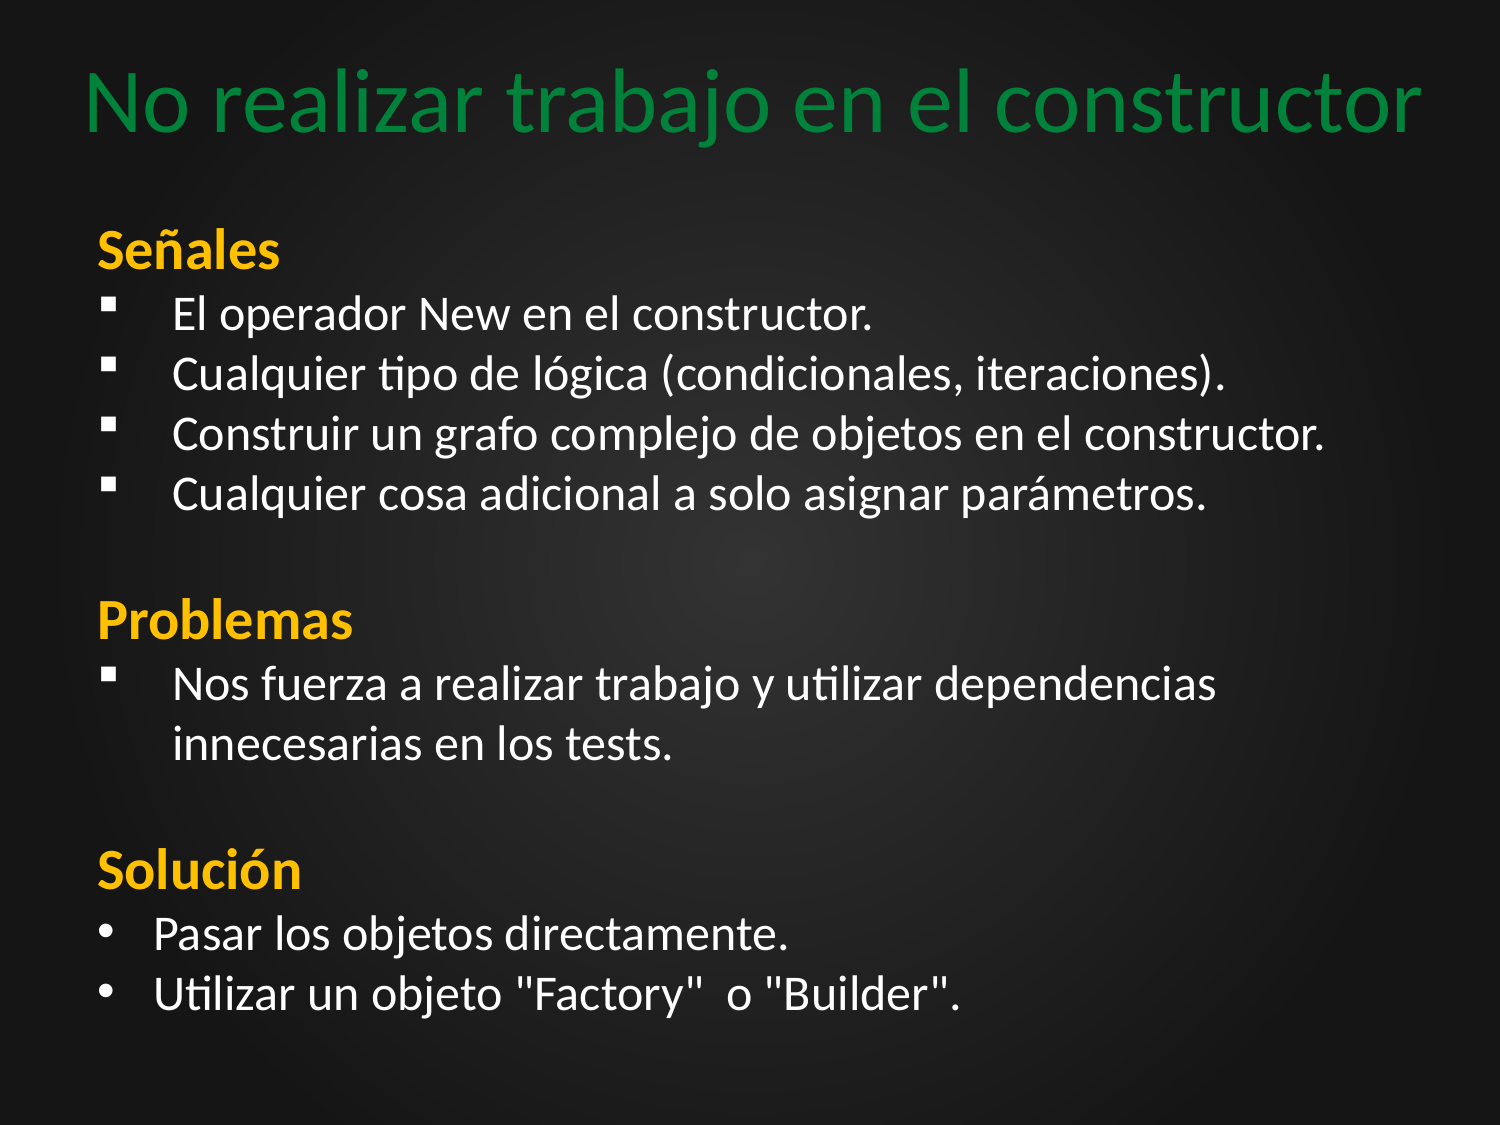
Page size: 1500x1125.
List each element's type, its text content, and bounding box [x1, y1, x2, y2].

text_box Señales El operador New en el constructor. Cualquier tipo de lógica (condicionales, iteraciones). Construir un grafo complejo de objetos en el constructor. Cualquier cosa adicional a solo asignar parámetros. Problemas Nos fuerza a realizar trabajo y utilizar dependencias innecesarias en los tests. Solución Pasar los objetos directamente. Utilizar un objeto "Factory" o "Builder". [82, 203, 1424, 1029]
picture [0, 0, 1500, 1125]
text_box No realizar trabajo en el constructor [29, 30, 1459, 161]
